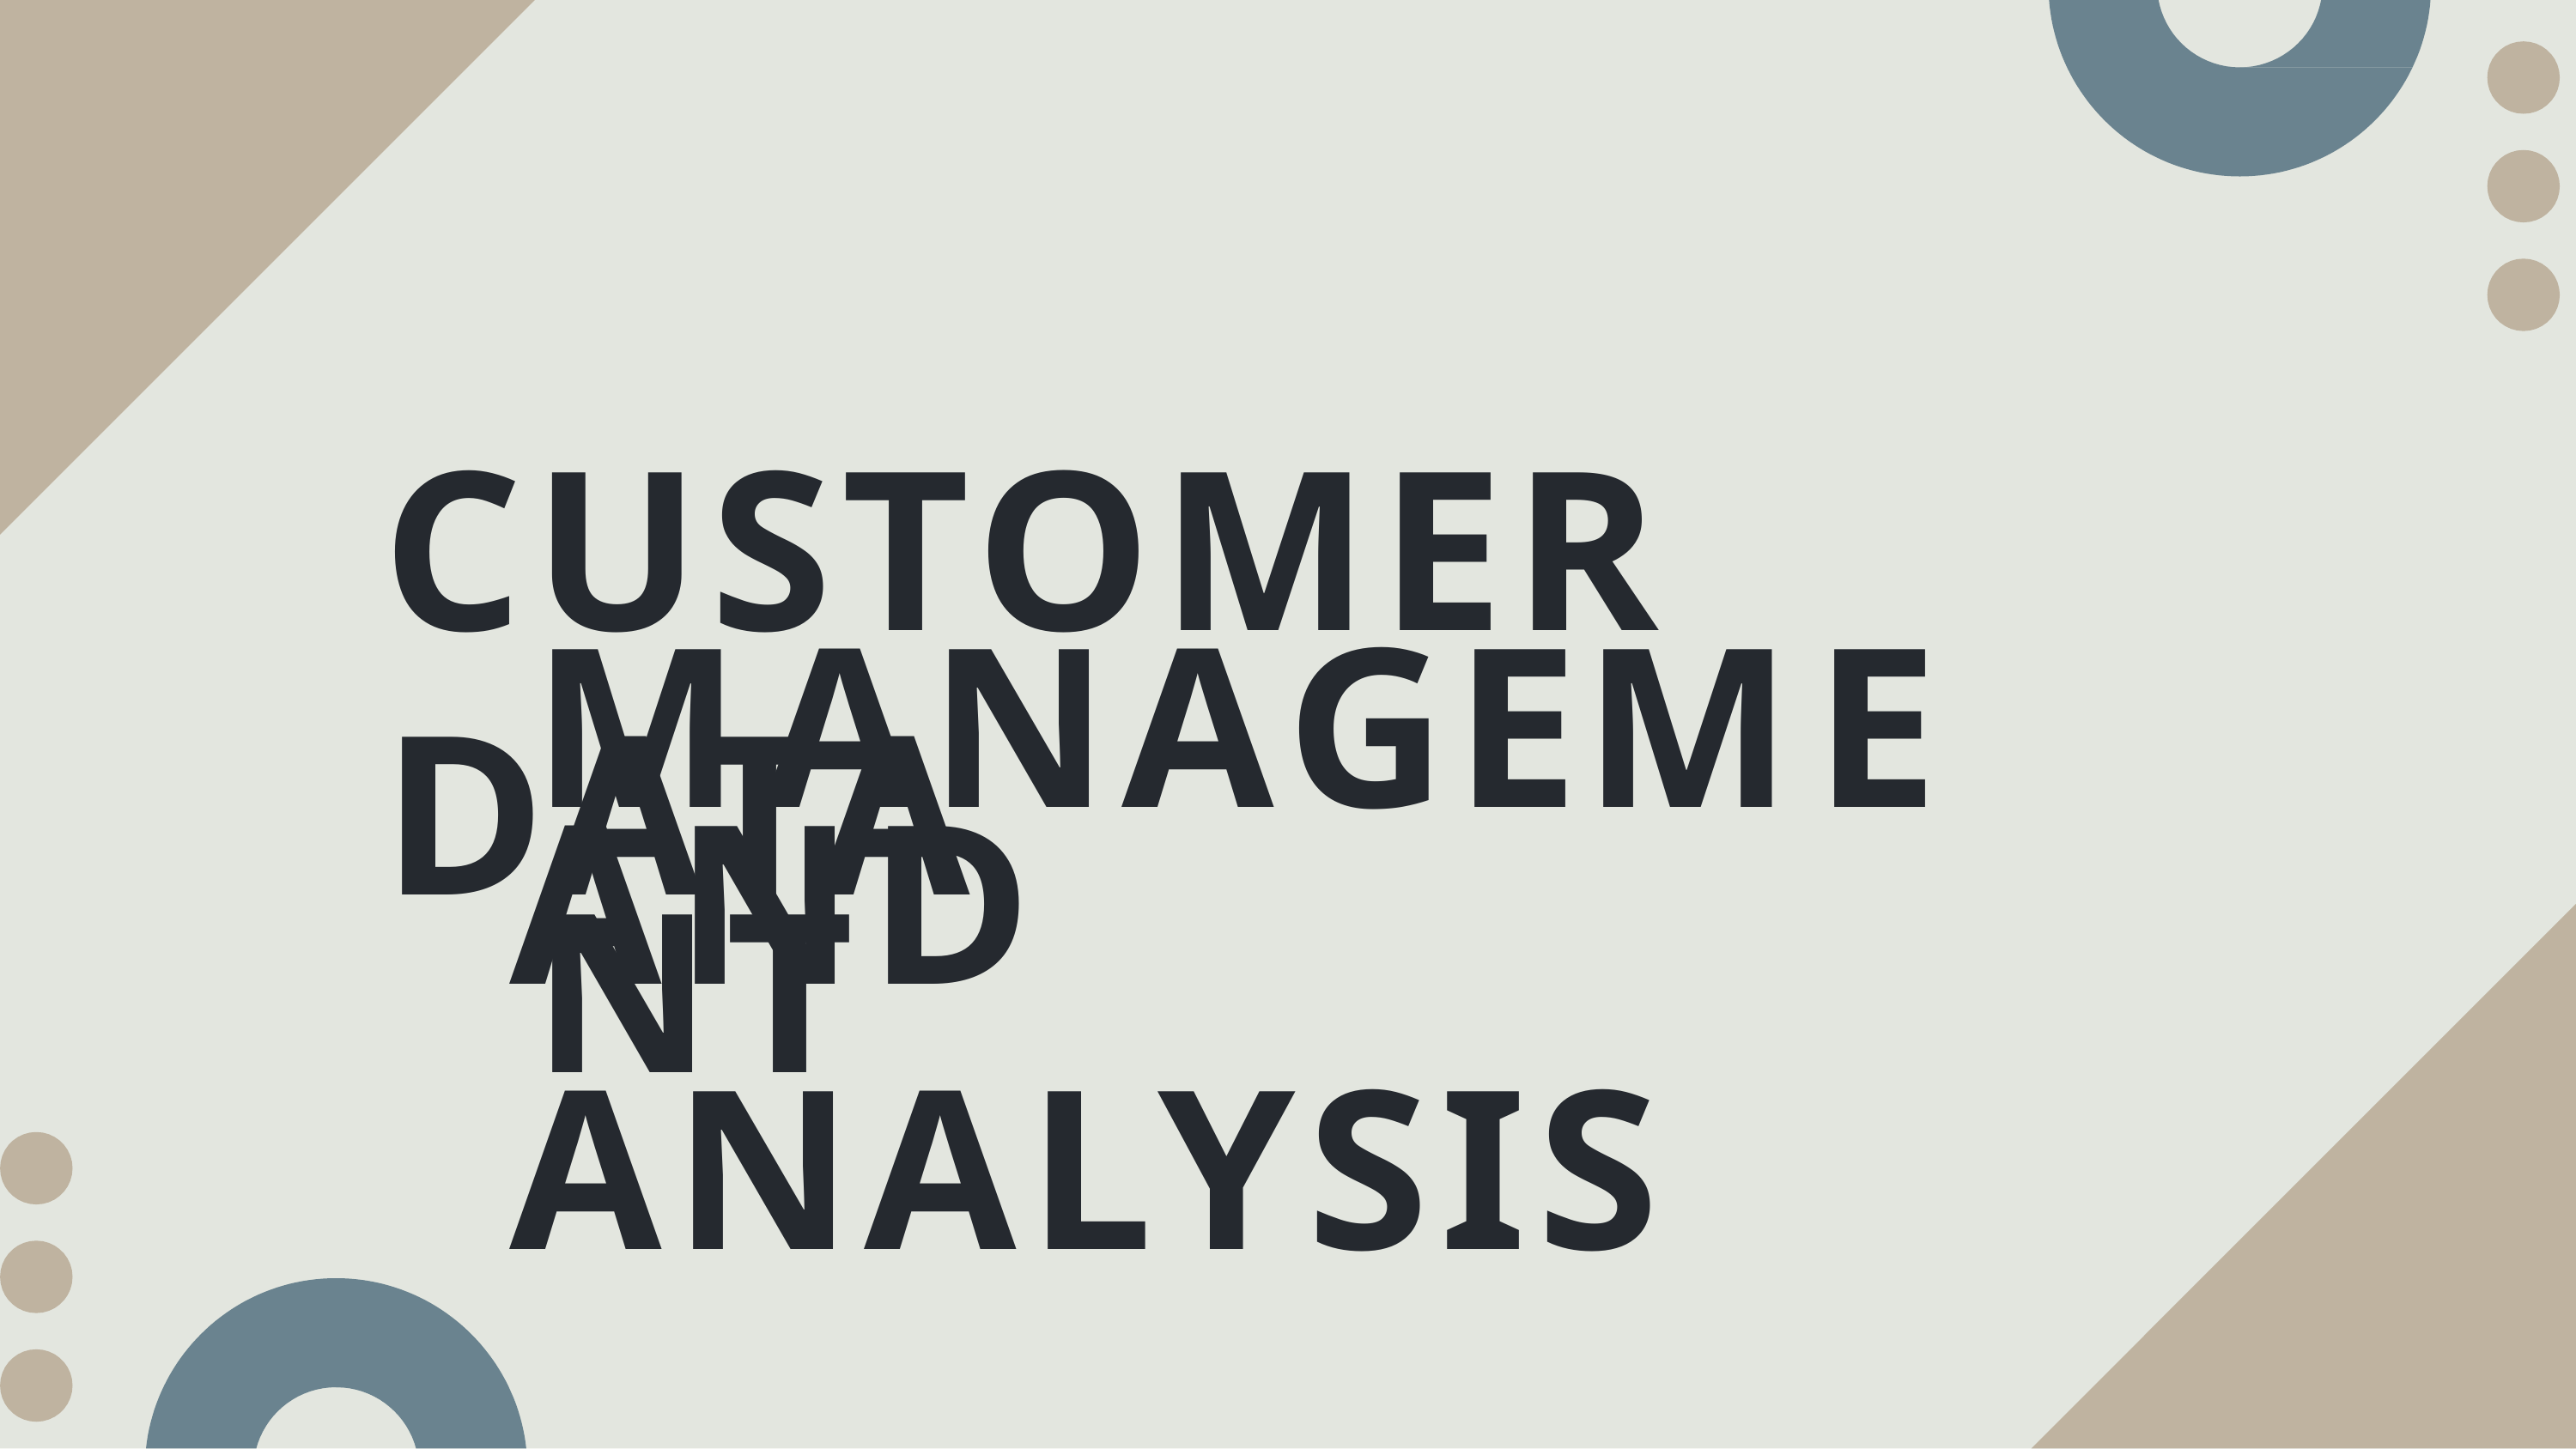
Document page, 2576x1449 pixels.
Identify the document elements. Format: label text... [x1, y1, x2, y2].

text_box [2049, 0, 2431, 177]
text_box [2031, 904, 2576, 1449]
text_box [2487, 149, 2561, 223]
text_box [2487, 41, 2561, 114]
text_box CUSTOMER DATA [380, 407, 2235, 940]
text_box [0, 1349, 73, 1422]
text_box [0, 1131, 73, 1205]
text_box [0, 0, 535, 535]
text_box MANAGEMENT [531, 584, 2085, 761]
text_box [2487, 258, 2561, 331]
text_box AND ANALYSIS [507, 761, 2108, 1294]
text_box [0, 1240, 73, 1313]
text_box [146, 1278, 526, 1449]
